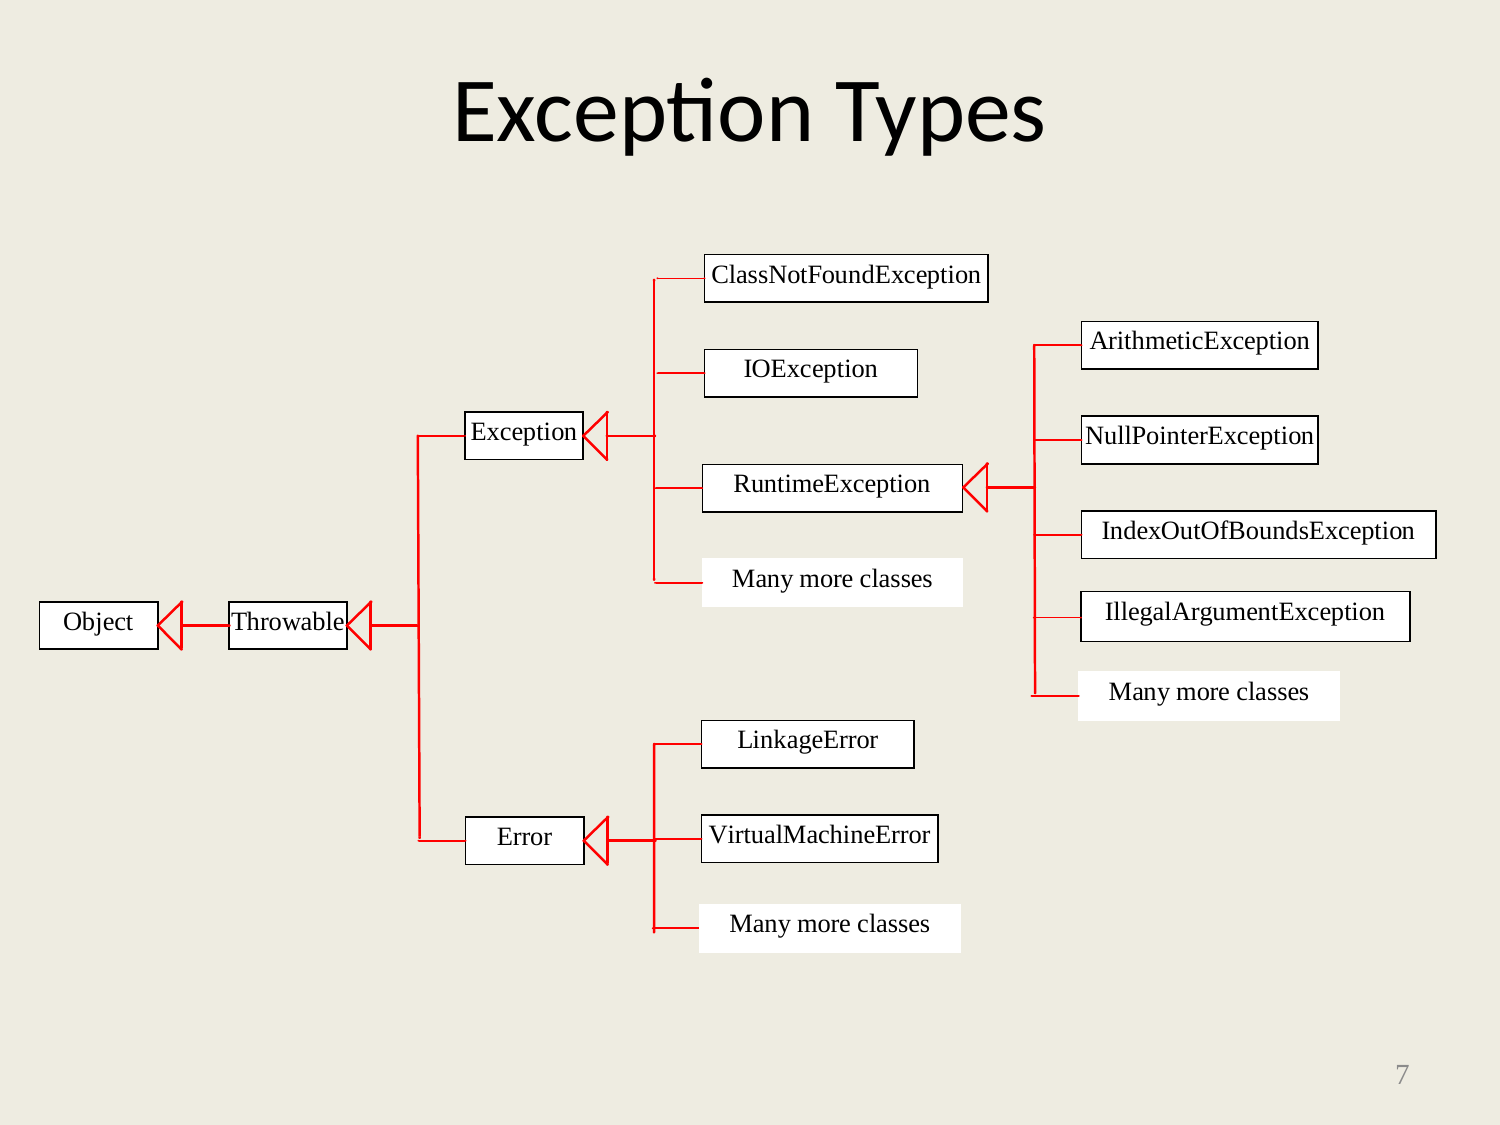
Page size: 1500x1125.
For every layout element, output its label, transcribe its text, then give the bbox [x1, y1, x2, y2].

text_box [24, 224, 1476, 965]
slide_number 7 [1074, 1042, 1425, 1103]
title Exception Types [112, 37, 1388, 172]
